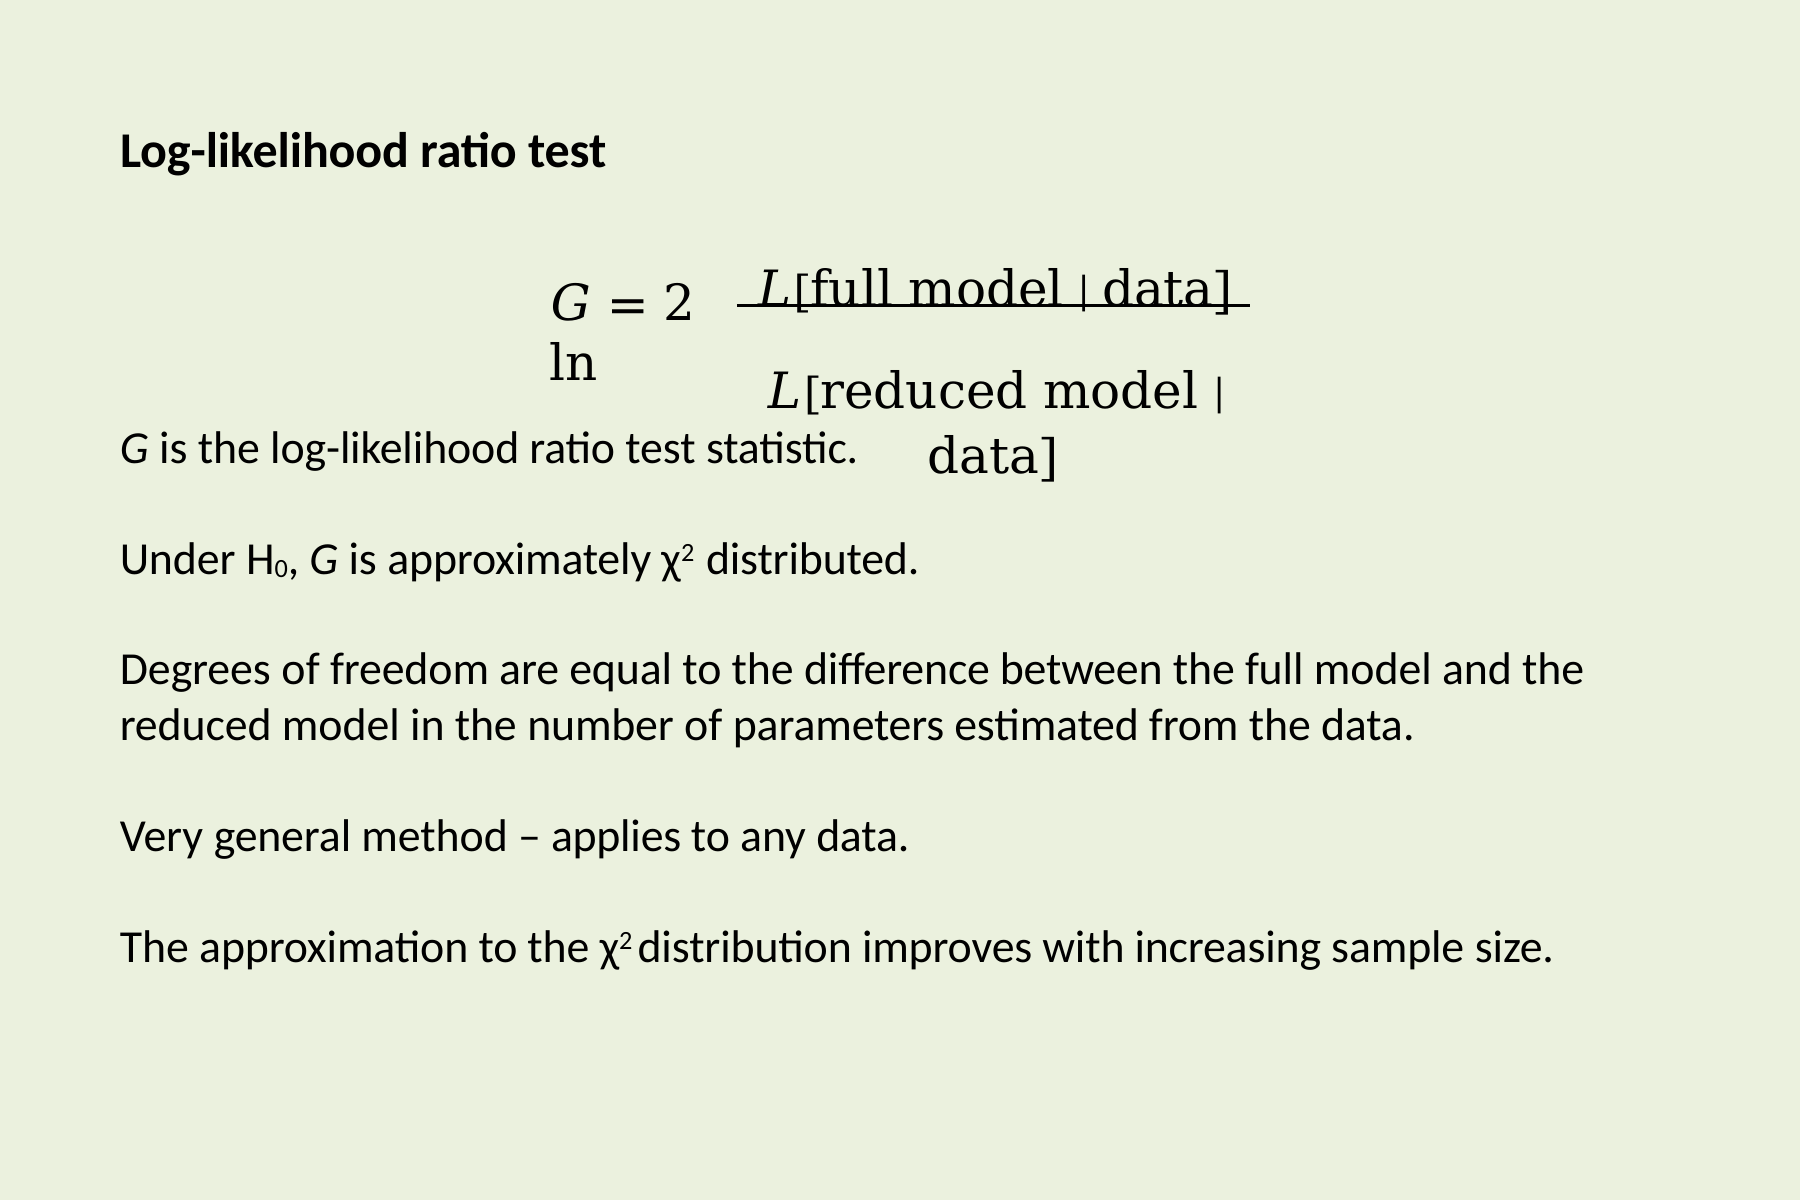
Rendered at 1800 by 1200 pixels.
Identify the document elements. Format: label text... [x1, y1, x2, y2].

text_box 𝐿[full model | data] 𝐿[reduced model | data] [734, 218, 1253, 415]
text_box 𝐺 = 2 ln [547, 267, 731, 390]
text_box G is the log-likelihood ratio test statistic. Under H0, G is approximately χ2 distributed. Degrees of freedom are equal to the difference between the full model and the reduced model in the number of parameters estimated from the data. Very general method – applies to any data. The approximation to the χ2 distribution improves with increasing sample size. [105, 415, 1607, 972]
title Log-likelihood ratio test [117, 115, 617, 318]
